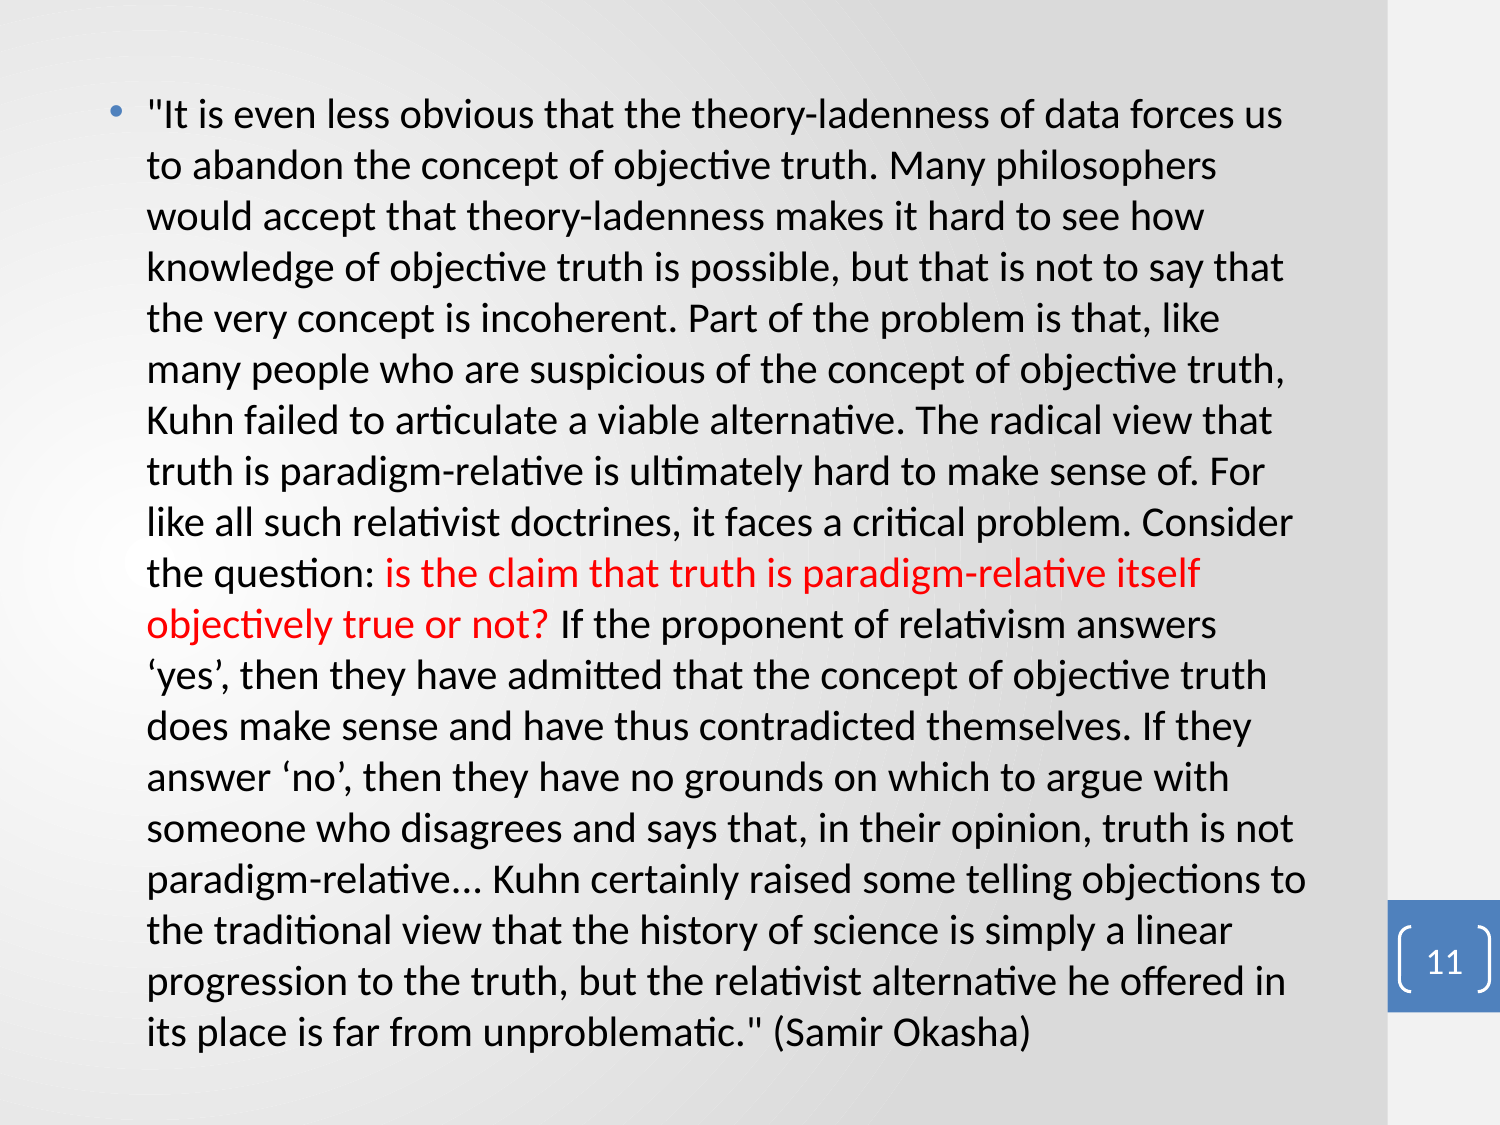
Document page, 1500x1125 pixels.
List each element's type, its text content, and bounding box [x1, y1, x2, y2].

slide_number 11 [1397, 925, 1492, 994]
list "It is even less obvious that the theory-ladenness of data forces us to abandon the concept of objective truth. Many philosophers would accept that theory-ladenness makes it hard to see how knowledge of objective truth is possible, but that is not to say that the very concept is incoherent. Part of the problem is that, like many people who are suspicious of the concept of objective truth, Kuhn failed to articulate a viable alternative. The radical view that truth is paradigm-relative is ultimately hard to make sense of. For like all such relativist doctrines, it faces a critical problem. Consider the question: is the claim that truth is paradigm-relative itself objectively true or not? If the proponent of relativism answers ‘yes’, then they have admitted that the concept of objective truth does make sense and have thus contradicted themselves. If they answer ‘no’, then they have no grounds on which to argue with someone who disagrees and says that, in their opinion, truth is not paradigm-relative... Kuhn certainly raised some telling objections to the traditional view that the history of science is simply a linear progression to the truth, but the relativist alternative he offered in its place is far from unproblematic." (Samir Okasha) [75, 78, 1325, 1094]
